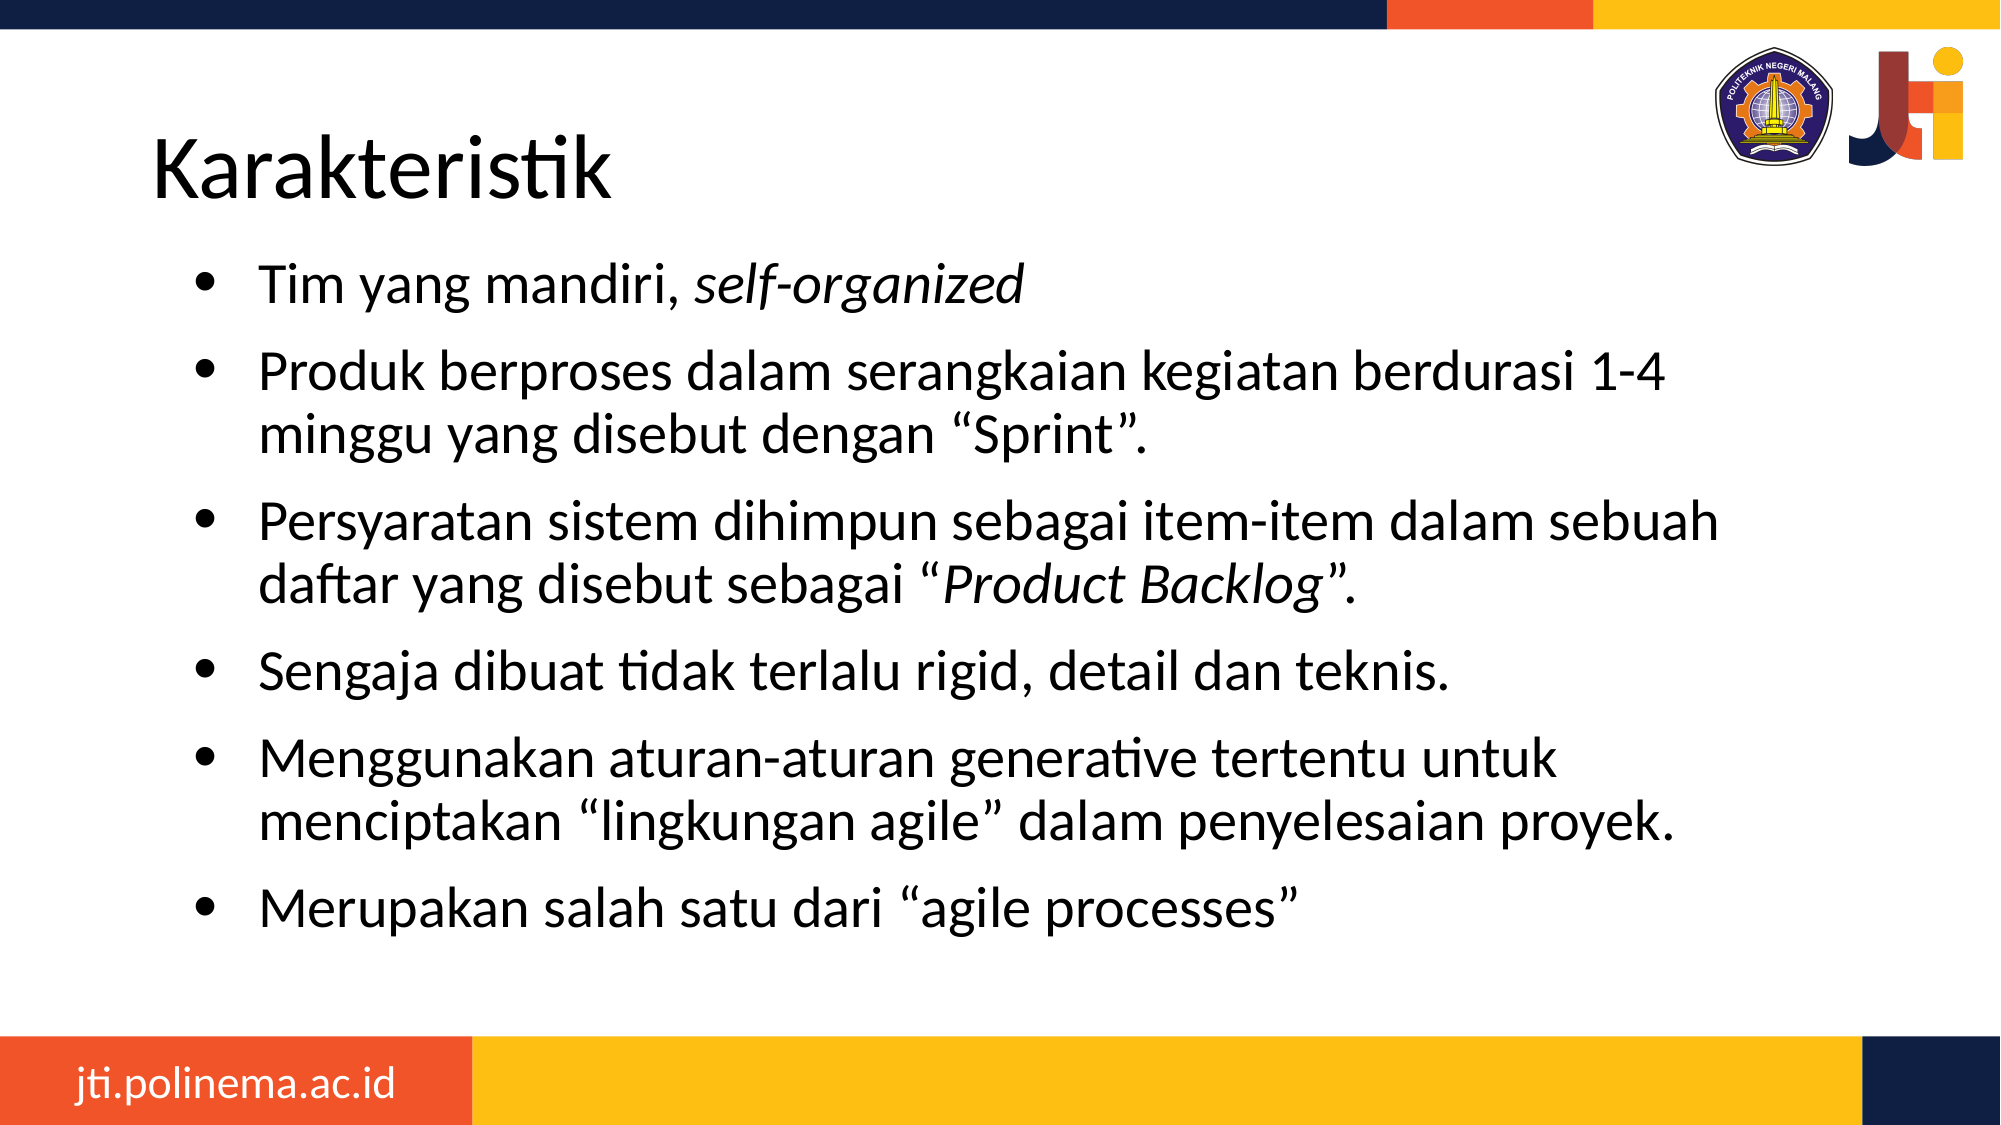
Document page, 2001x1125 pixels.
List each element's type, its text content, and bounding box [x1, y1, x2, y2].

list Tim yang mandiri, self-organized Produk berproses dalam serangkaian kegiatan berdurasi 1-4 minggu yang disebut dengan “Sprint”. Persyaratan sistem dihimpun sebagai item-item dalam sebuah daftar yang disebut sebagai “Product Backlog”. Sengaja dibuat tidak terlalu rigid, detail dan teknis. Menggunakan aturan-aturan generative tertentu untuk menciptakan “lingkungan agile” dalam penyelesaian proyek. Merupakan salah satu dari “agile processes” [137, 245, 1863, 1014]
picture [1715, 47, 1833, 59]
picture [1849, 47, 1963, 166]
title Karakteristik [137, 59, 1863, 245]
